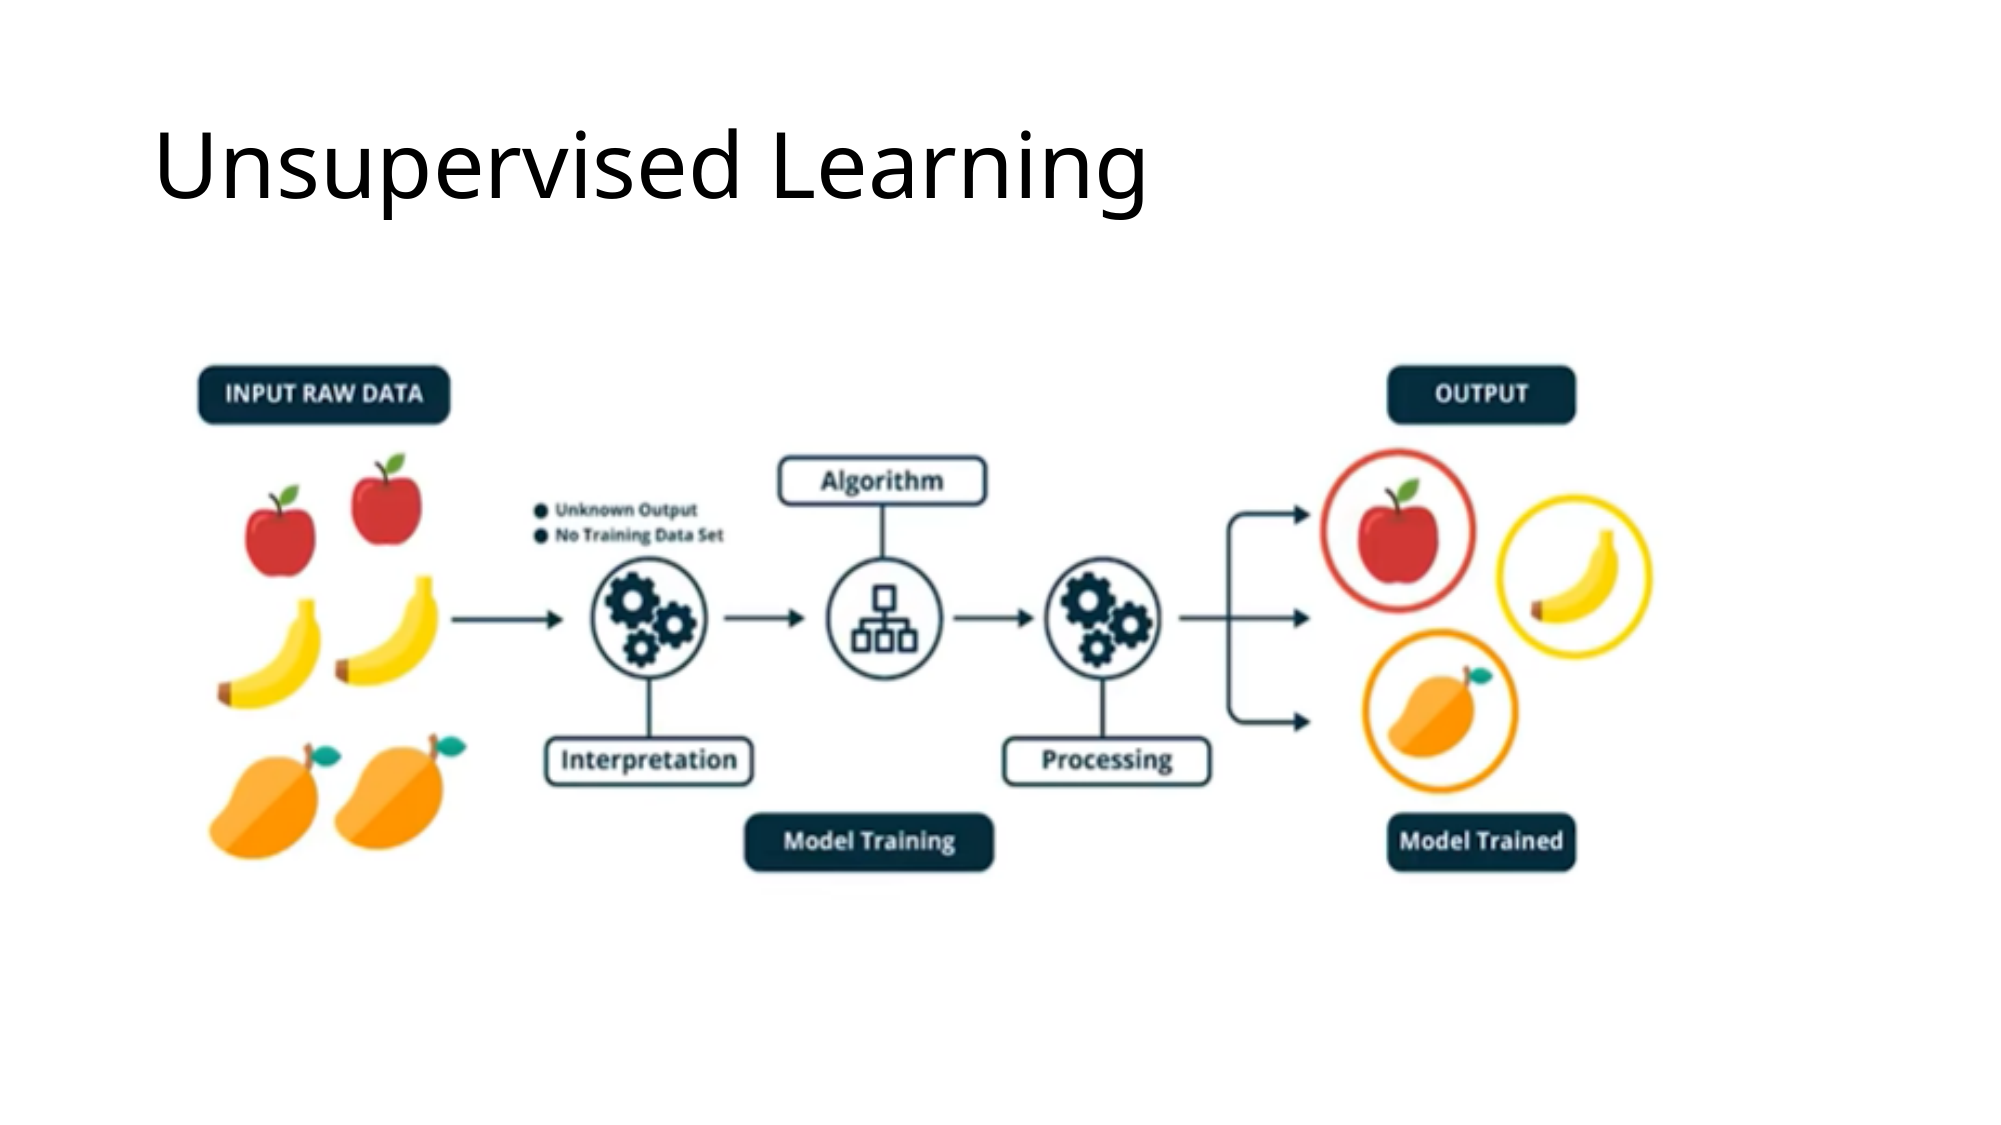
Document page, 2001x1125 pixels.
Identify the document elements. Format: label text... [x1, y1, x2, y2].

title Unsupervised Learning [137, 59, 1863, 278]
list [137, 277, 1699, 984]
